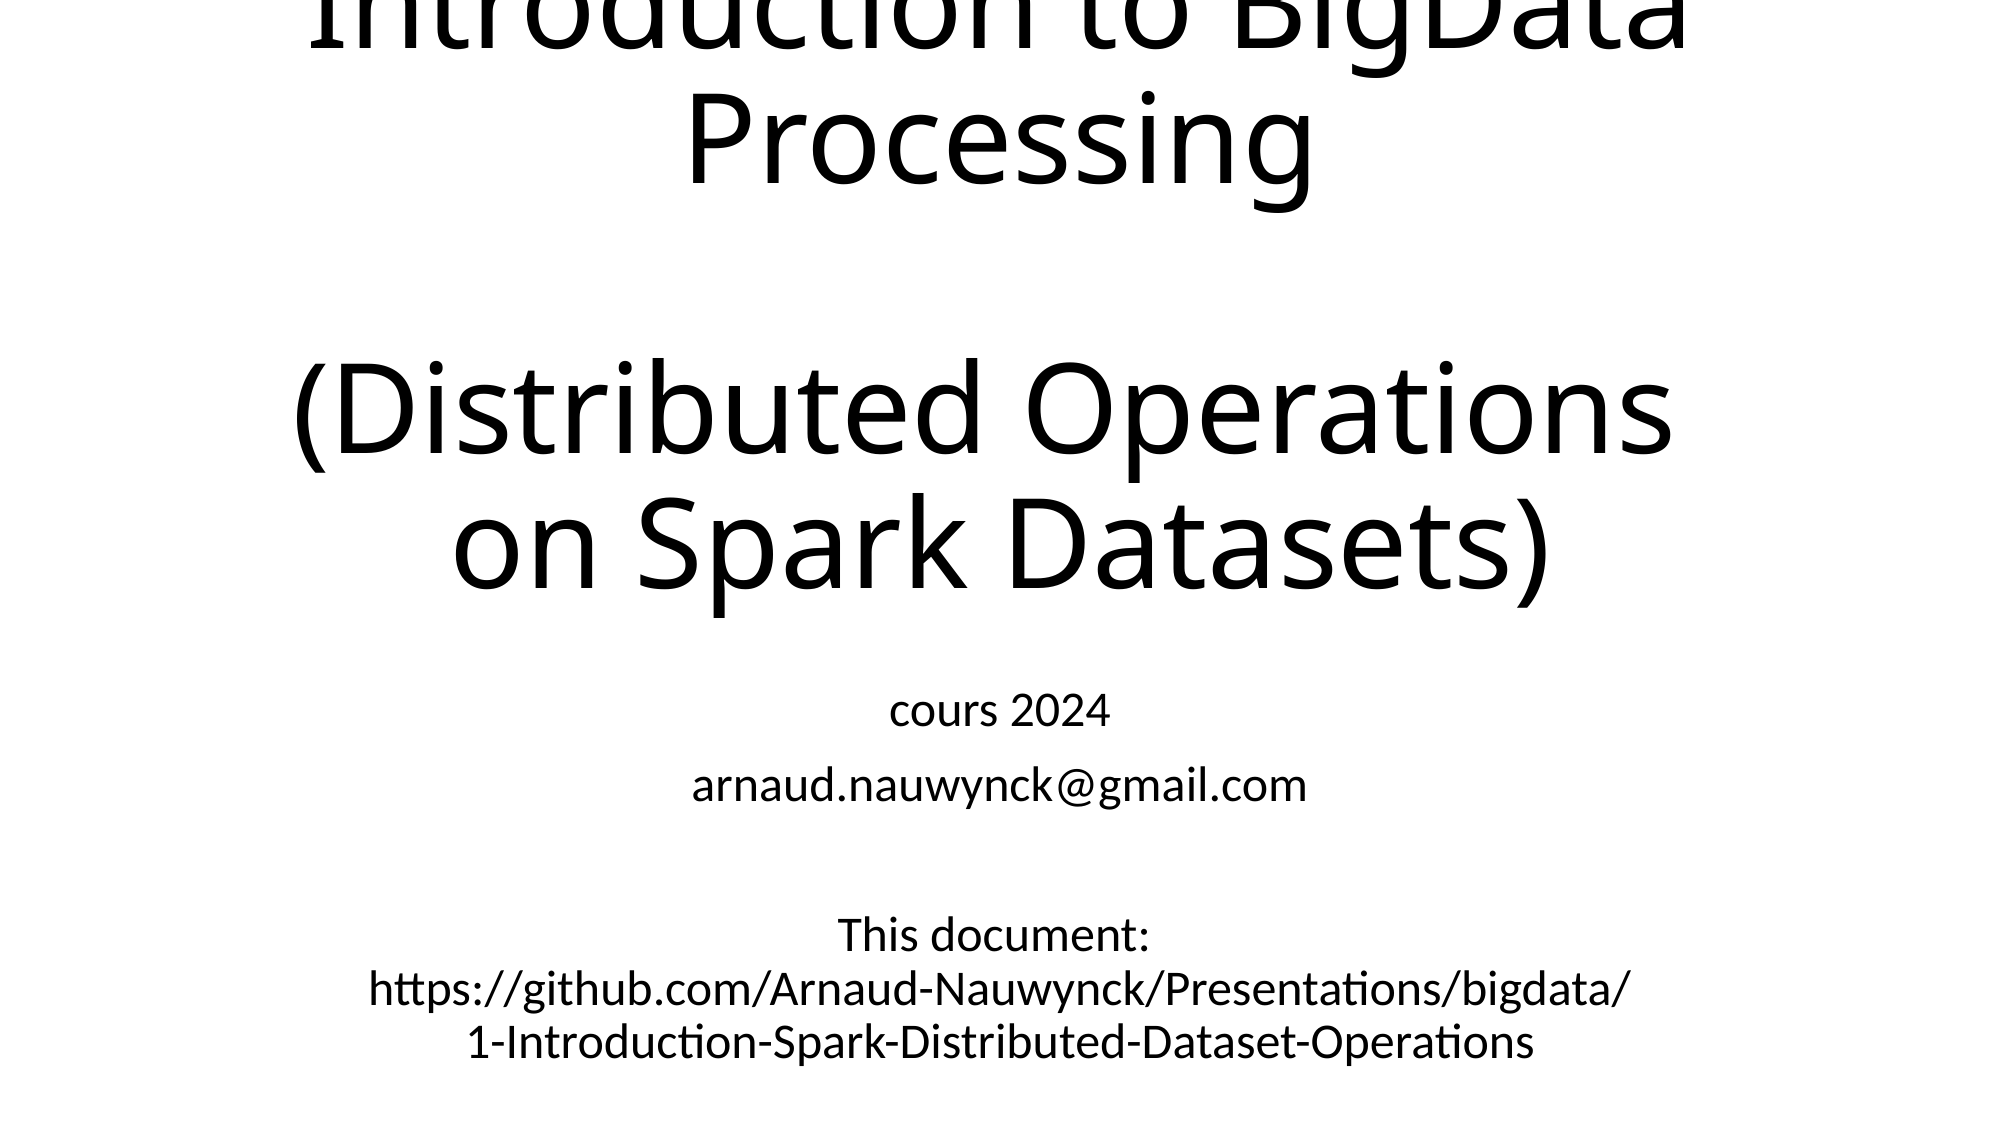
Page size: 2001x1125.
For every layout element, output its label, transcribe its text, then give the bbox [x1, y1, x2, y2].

subtitle cours 2024 arnaud.nauwynck@gmail.com This document: https://github.com/Arnaud-Nauwynck/Presentations/bigdata/ 1-Introduction-Spark-Distributed-Dataset-Operations [249, 675, 1750, 1097]
title Introduction to BigData Processing (Distributed Operations on Spark Datasets) [57, 85, 1944, 623]
